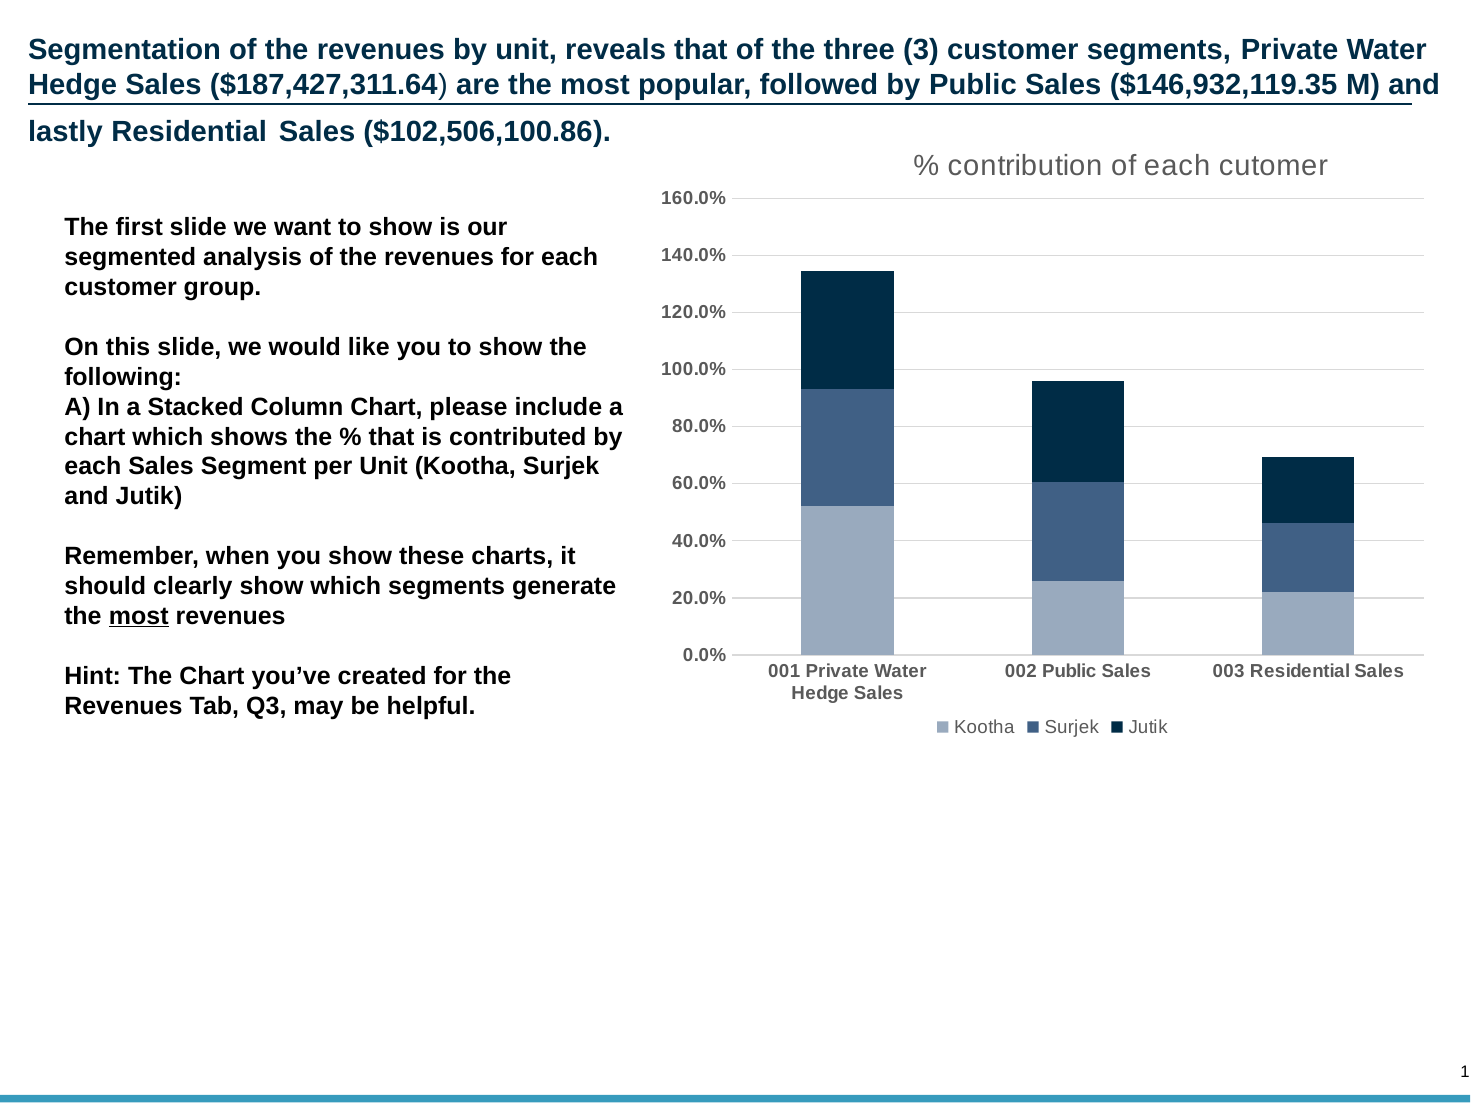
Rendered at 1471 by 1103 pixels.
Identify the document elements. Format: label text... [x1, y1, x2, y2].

text_box The first slide we want to show is our segmented analysis of the revenues for each customer group. On this slide, we would like you to show the following: A) In a Stacked Column Chart, please include a chart which shows the % that is contributed by each Sales Segment per Unit (Kootha, Surjek and Jutik) Remember, when you show these charts, it should clearly show which segments generate the most revenues Hint: The Chart you’ve created for the Revenues Tab, Q3, may be helpful. [49, 203, 651, 757]
title Segmentation of the revenues by unit, reveals that of the three (3) customer segments, Private Water Hedge Sales​ ($187,427,311.64​) are the most popular, followed by Public Sales​ ($146,932,119.35​ M) and lastly Residential Sales ($102,506,100.86). [28, 30, 1462, 152]
chart [660, 136, 1443, 745]
